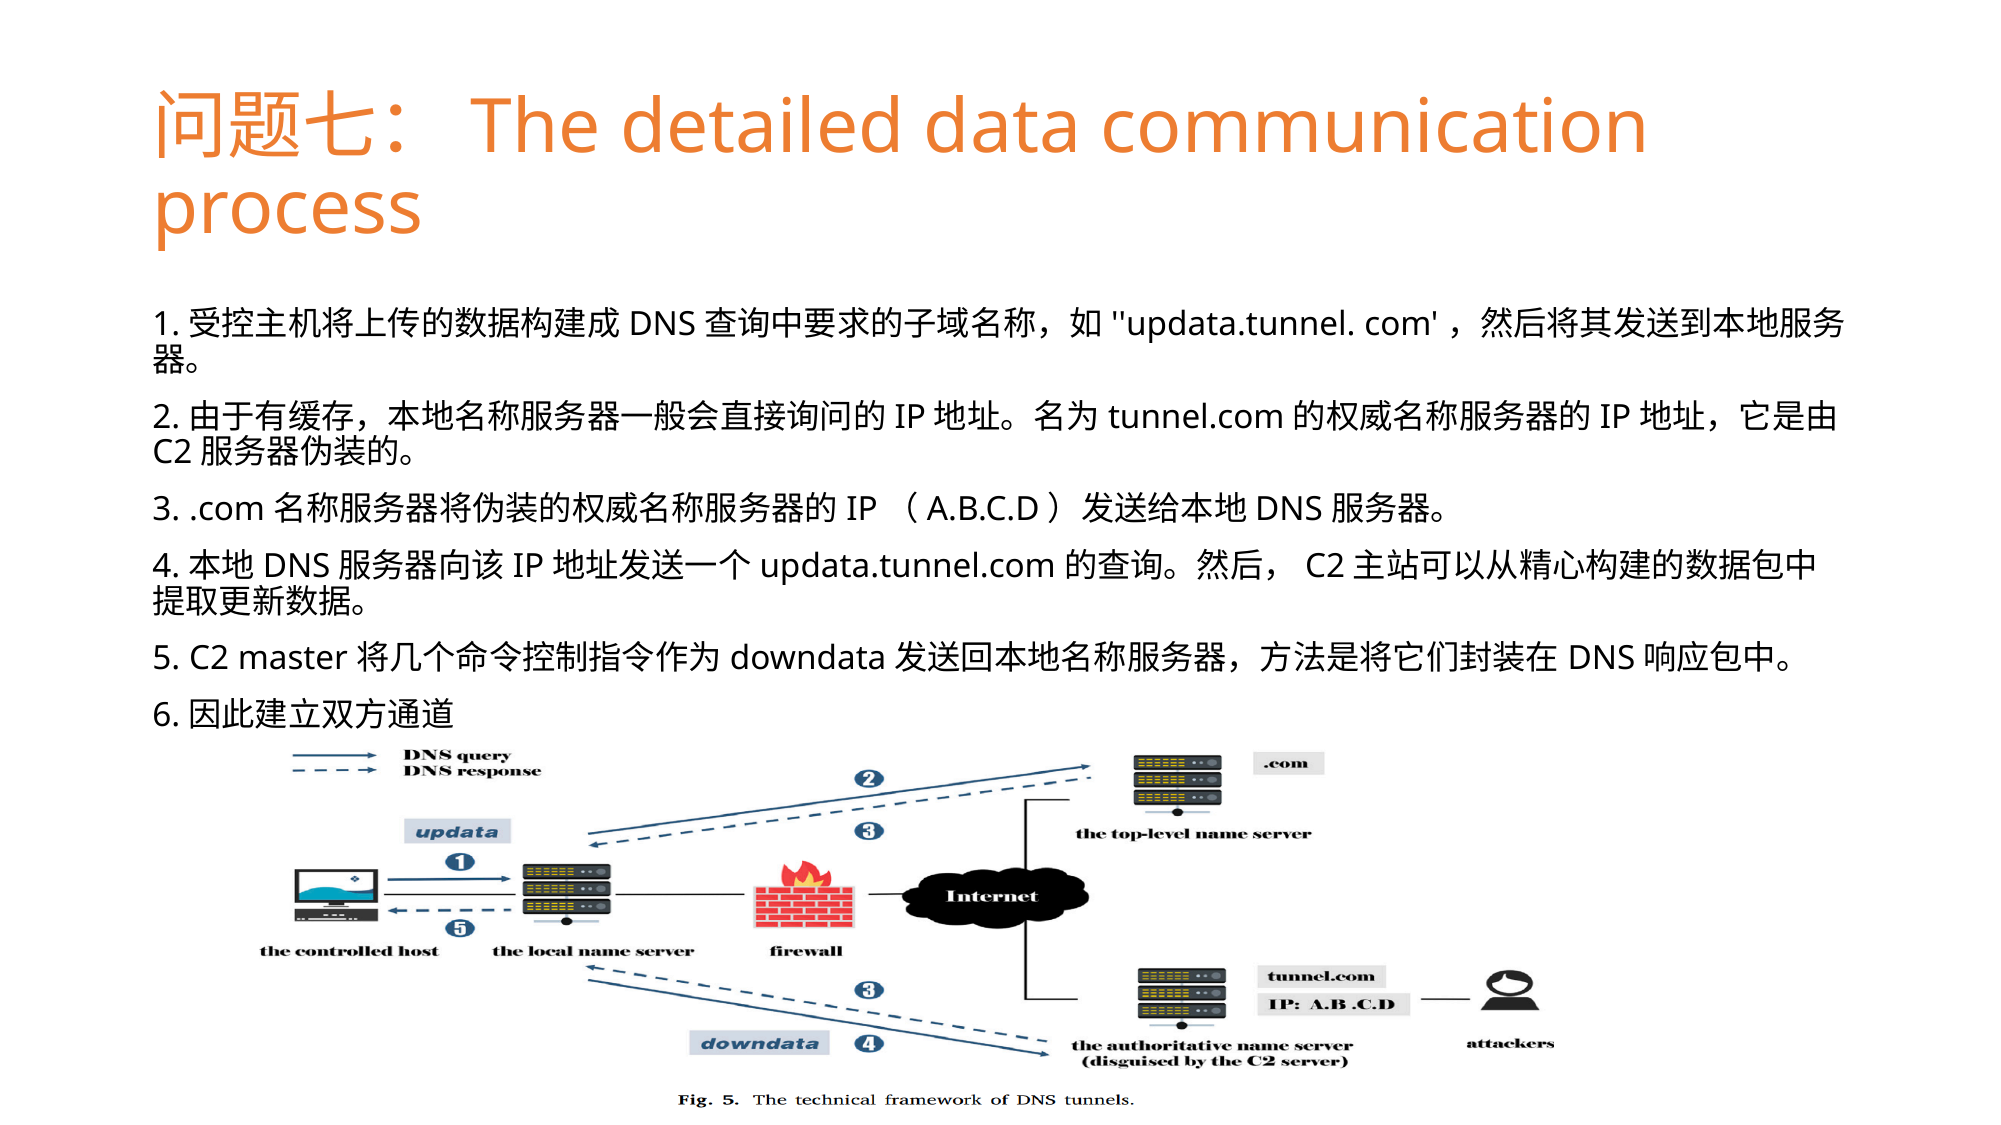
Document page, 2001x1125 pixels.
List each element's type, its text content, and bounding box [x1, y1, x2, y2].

picture [176, 730, 1718, 1112]
title 问题七：The detailed data communication process [137, 59, 1863, 278]
list 1.受控主机将上传的数据构建成DNS查询中要求的子域名称，如''updata.tunnel. com'，然后将其发送到本地服务器。 2.由于有缓存，本地名称服务器一般会直接询问的IP地址。名为tunnel.com的权威名称服务器的IP地址，它是由C2服务器伪装的。 3. .com名称服务器将伪装的权威名称服务器的IP（A.B.C.D）发送给本地DNS服务器。 4.本地DNS服务器向该IP地址发送一个updata.tunnel.com的查询。然后，C2主站可以从精心构建的数据包中提取更新数据。 5. C2 master将几个命令控制指令作为downdata发送回本地名称服务器，方法是将它们封装在DNS响应包中。 6.因此建立双方通道 [137, 299, 1863, 1014]
